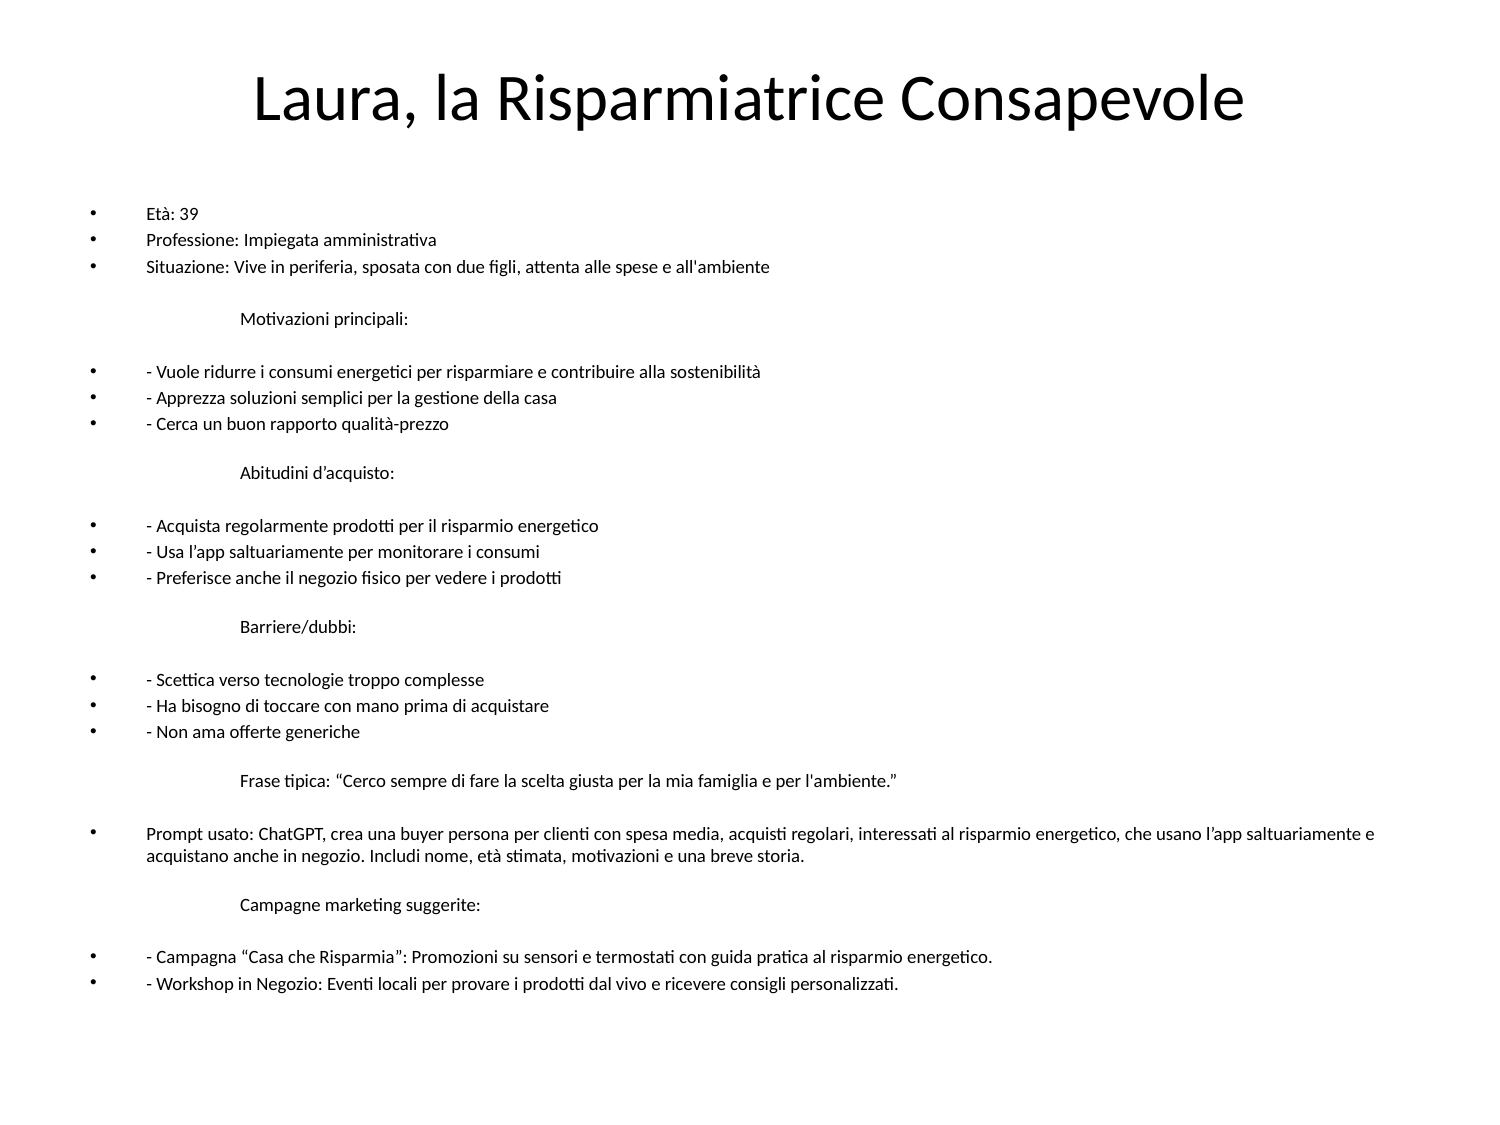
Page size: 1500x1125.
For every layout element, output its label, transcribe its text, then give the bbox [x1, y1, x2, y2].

list Età: 39 Professione: Impiegata amministrativa Situazione: Vive in periferia, sposata con due figli, attenta alle spese e all'ambiente Motivazioni principali: - Vuole ridurre i consumi energetici per risparmiare e contribuire alla sostenibilità - Apprezza soluzioni semplici per la gestione della casa - Cerca un buon rapporto qualità-prezzo Abitudini d’acquisto: - Acquista regolarmente prodotti per il risparmio energetico - Usa l’app saltuariamente per monitorare i consumi - Preferisce anche il negozio fisico per vedere i prodotti Barriere/dubbi: - Scettica verso tecnologie troppo complesse - Ha bisogno di toccare con mano prima di acquistare - Non ama offerte generiche Frase tipica: “Cerco sempre di fare la scelta giusta per la mia famiglia e per l'ambiente.” Prompt usato: ChatGPT, crea una buyer persona per clienti con spesa media, acquisti regolari, interessati al risparmio energetico, che usano l’app saltuariamente e acquistano anche in negozio. Includi nome, età stimata, motivazioni e una breve storia. Campagne marketing suggerite: - Campagna “Casa che Risparmia”: Promozioni su sensori e termostati con guida pratica al risparmio energetico. - Workshop in Negozio: Eventi locali per provare i prodotti dal vivo e ricevere consigli personalizzati. [75, 194, 1425, 1052]
title Laura, la Risparmiatrice Consapevole [75, 0, 1425, 188]
